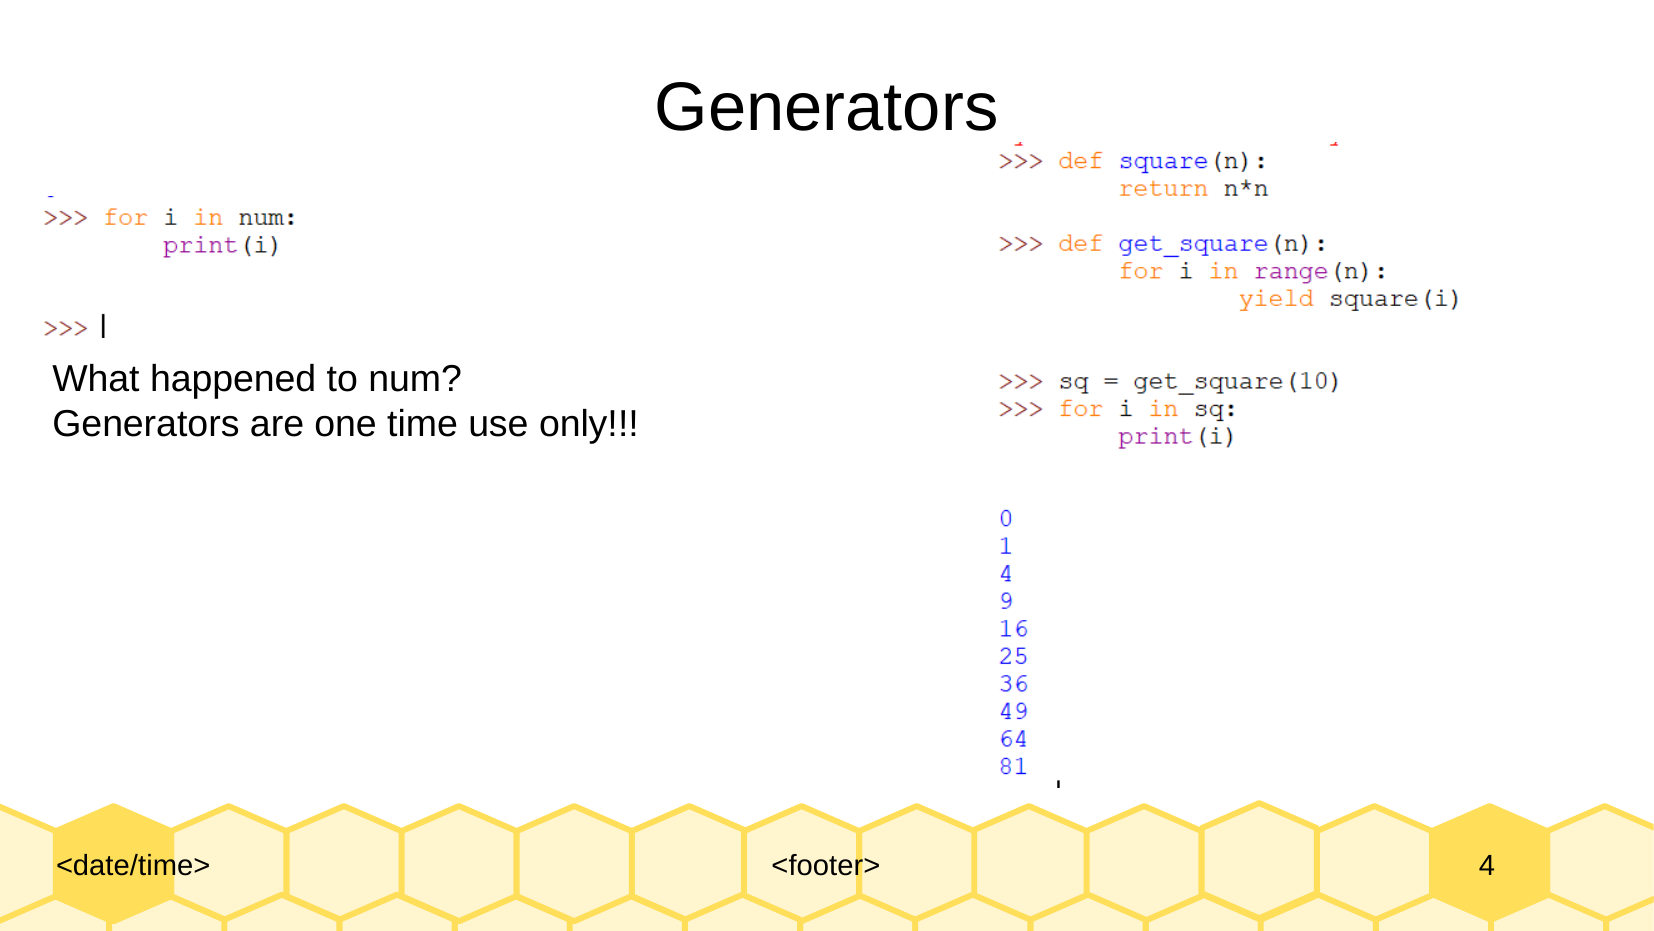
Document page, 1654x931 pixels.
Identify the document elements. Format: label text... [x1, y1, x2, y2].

picture [995, 142, 1613, 788]
picture [37, 196, 381, 338]
text_box What happened to num? Generators are one time use only!!! [37, 346, 713, 488]
text_box Generators [88, 29, 1565, 178]
